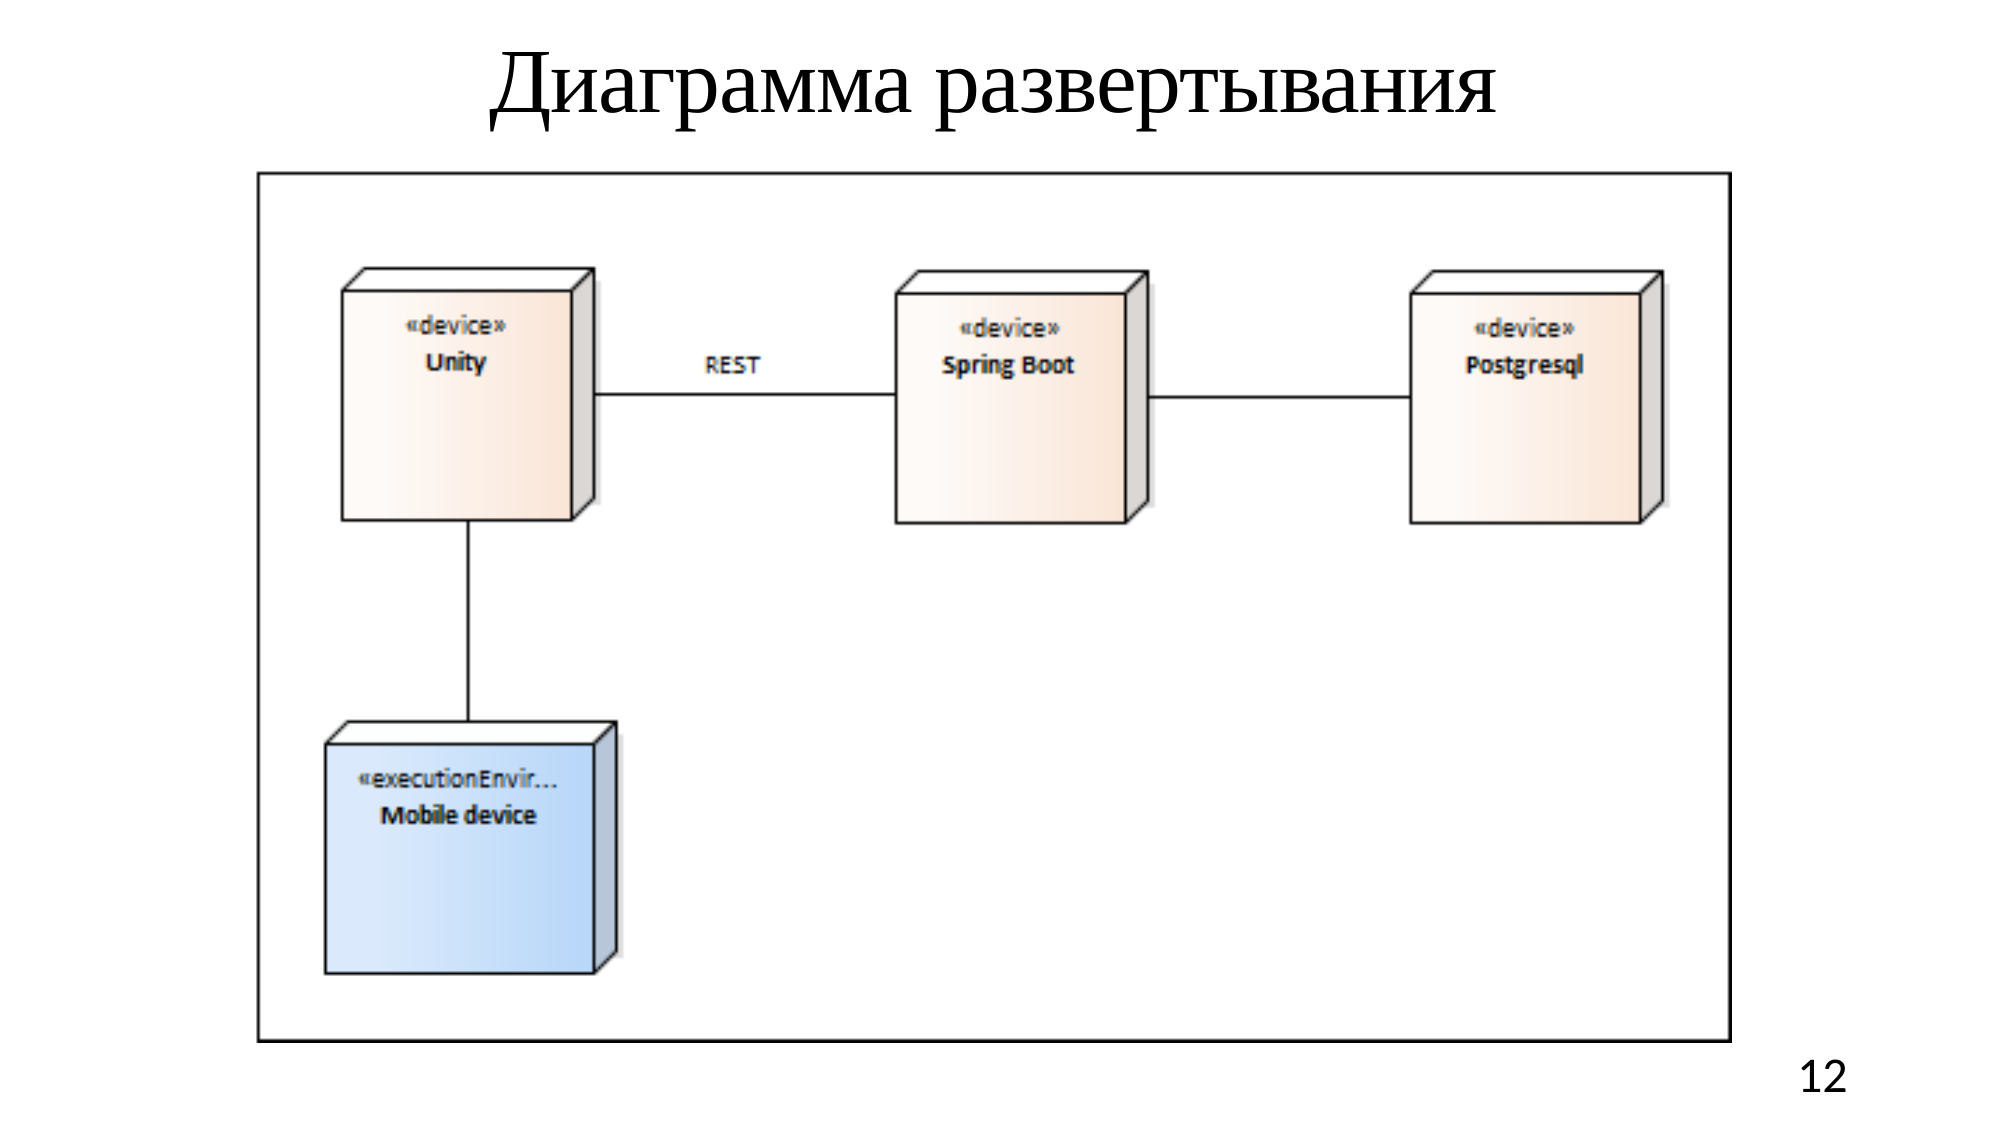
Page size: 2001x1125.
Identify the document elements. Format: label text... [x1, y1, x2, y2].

text_box Диаграмма развертывания [203, 27, 1784, 139]
slide_number 12 [1412, 1042, 1863, 1103]
picture [255, 169, 1732, 1043]
